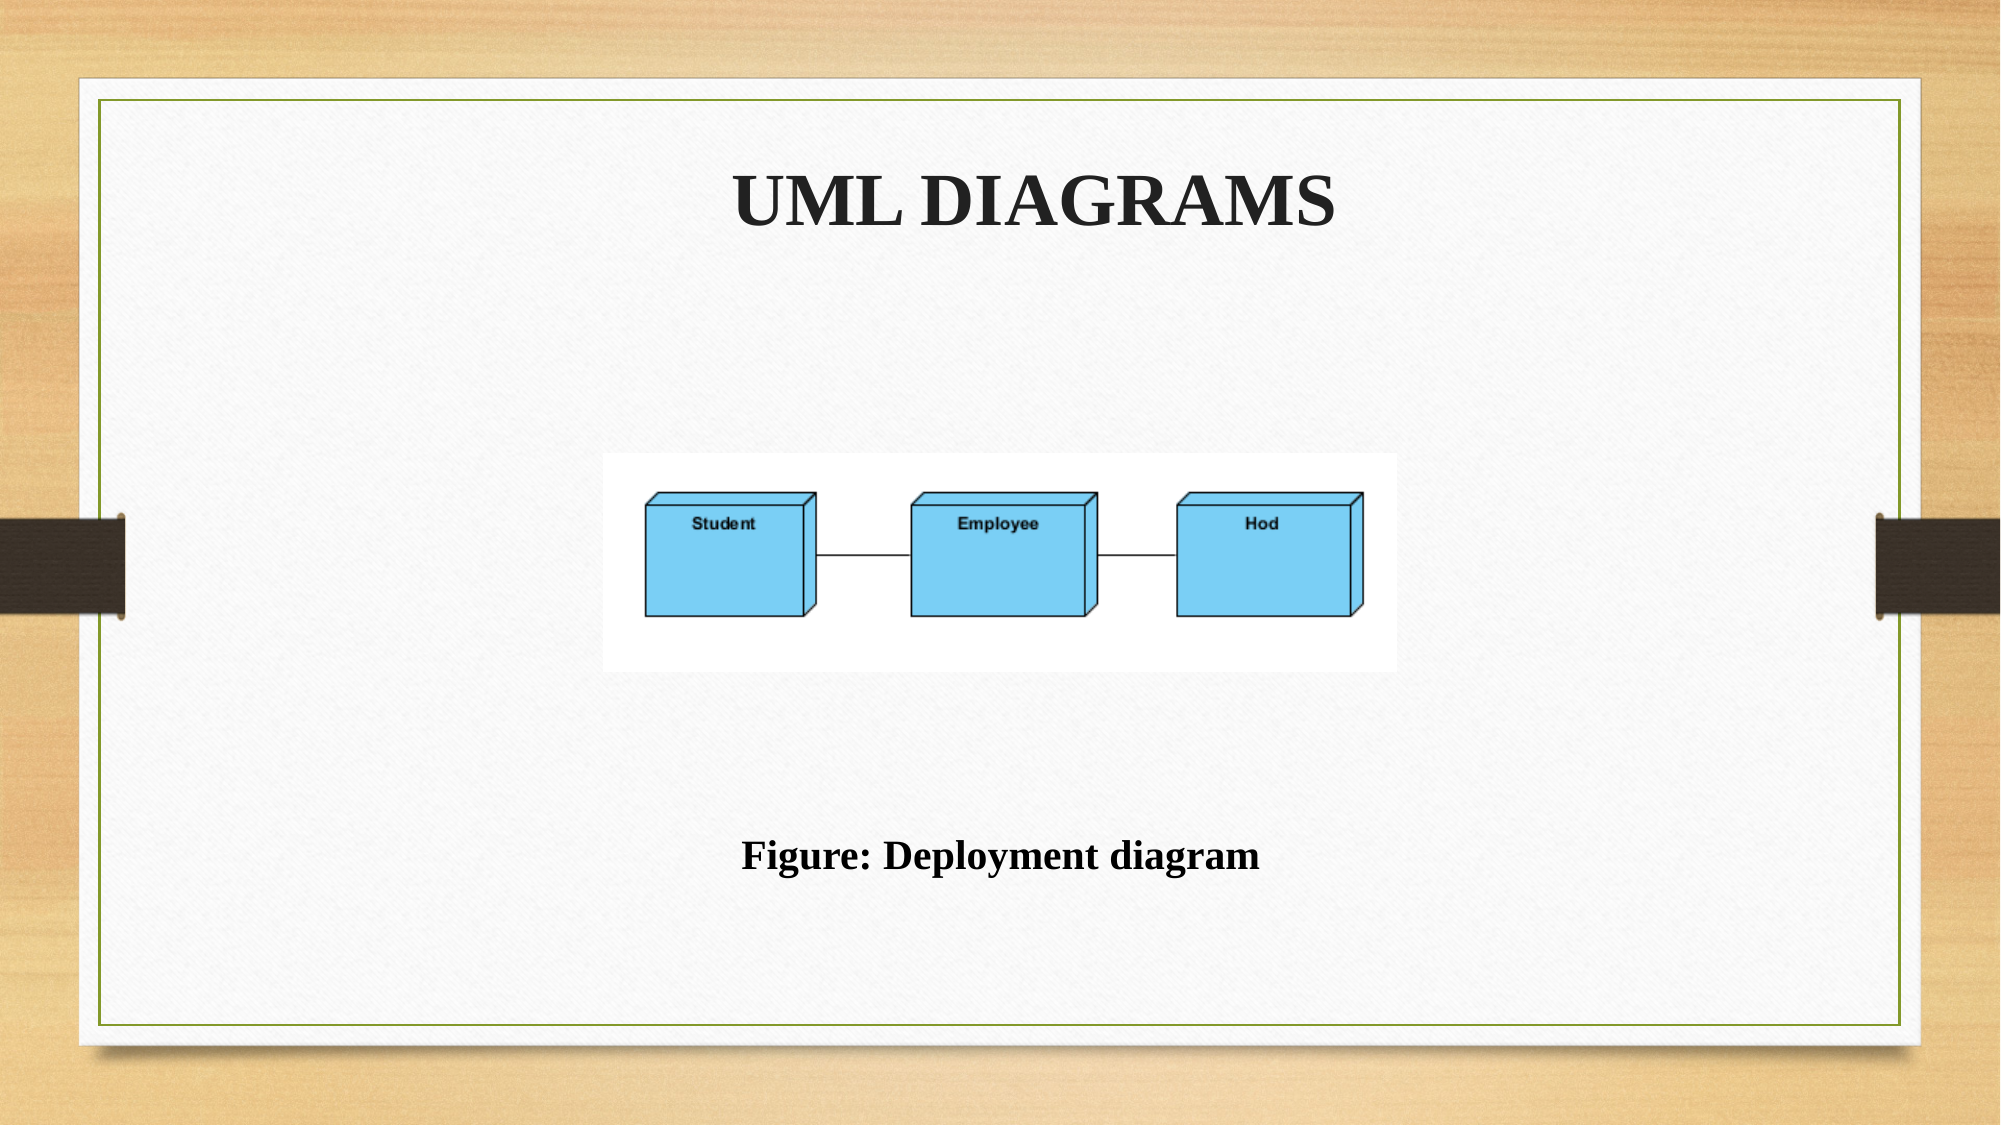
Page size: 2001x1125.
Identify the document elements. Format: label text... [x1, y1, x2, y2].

text_box UML DIAGRAMS [254, 80, 1665, 233]
picture [0, 0, 2001, 1125]
text_box Figure: Deployment diagram [699, 820, 1302, 885]
